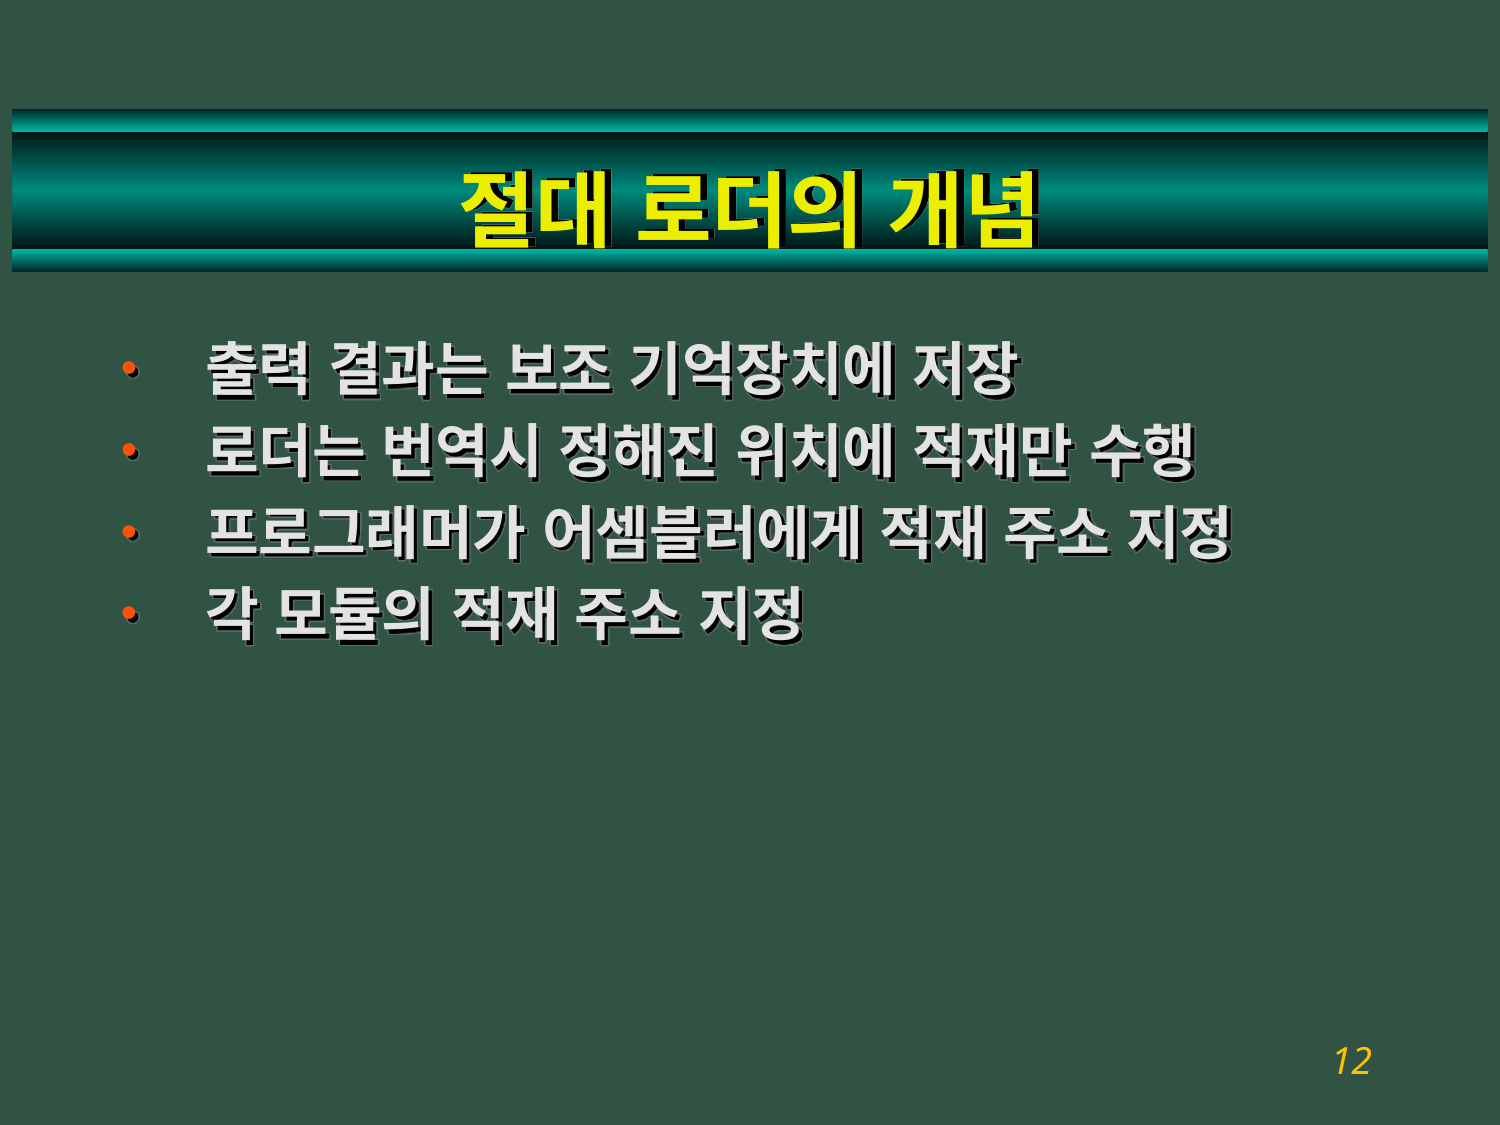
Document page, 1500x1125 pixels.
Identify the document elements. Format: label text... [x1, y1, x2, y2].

slide_number 12 [1074, 1040, 1388, 1101]
title 절대 로더의 개념 [112, 146, 1388, 269]
list 출력 결과는 보조 기억장치에 저장 로더는 번역시 정해진 위치에 적재만 수행 프로그래머가 어셈블러에게 적재 주소 지정 각 모듈의 적재 주소 지정 [88, 324, 1409, 1036]
